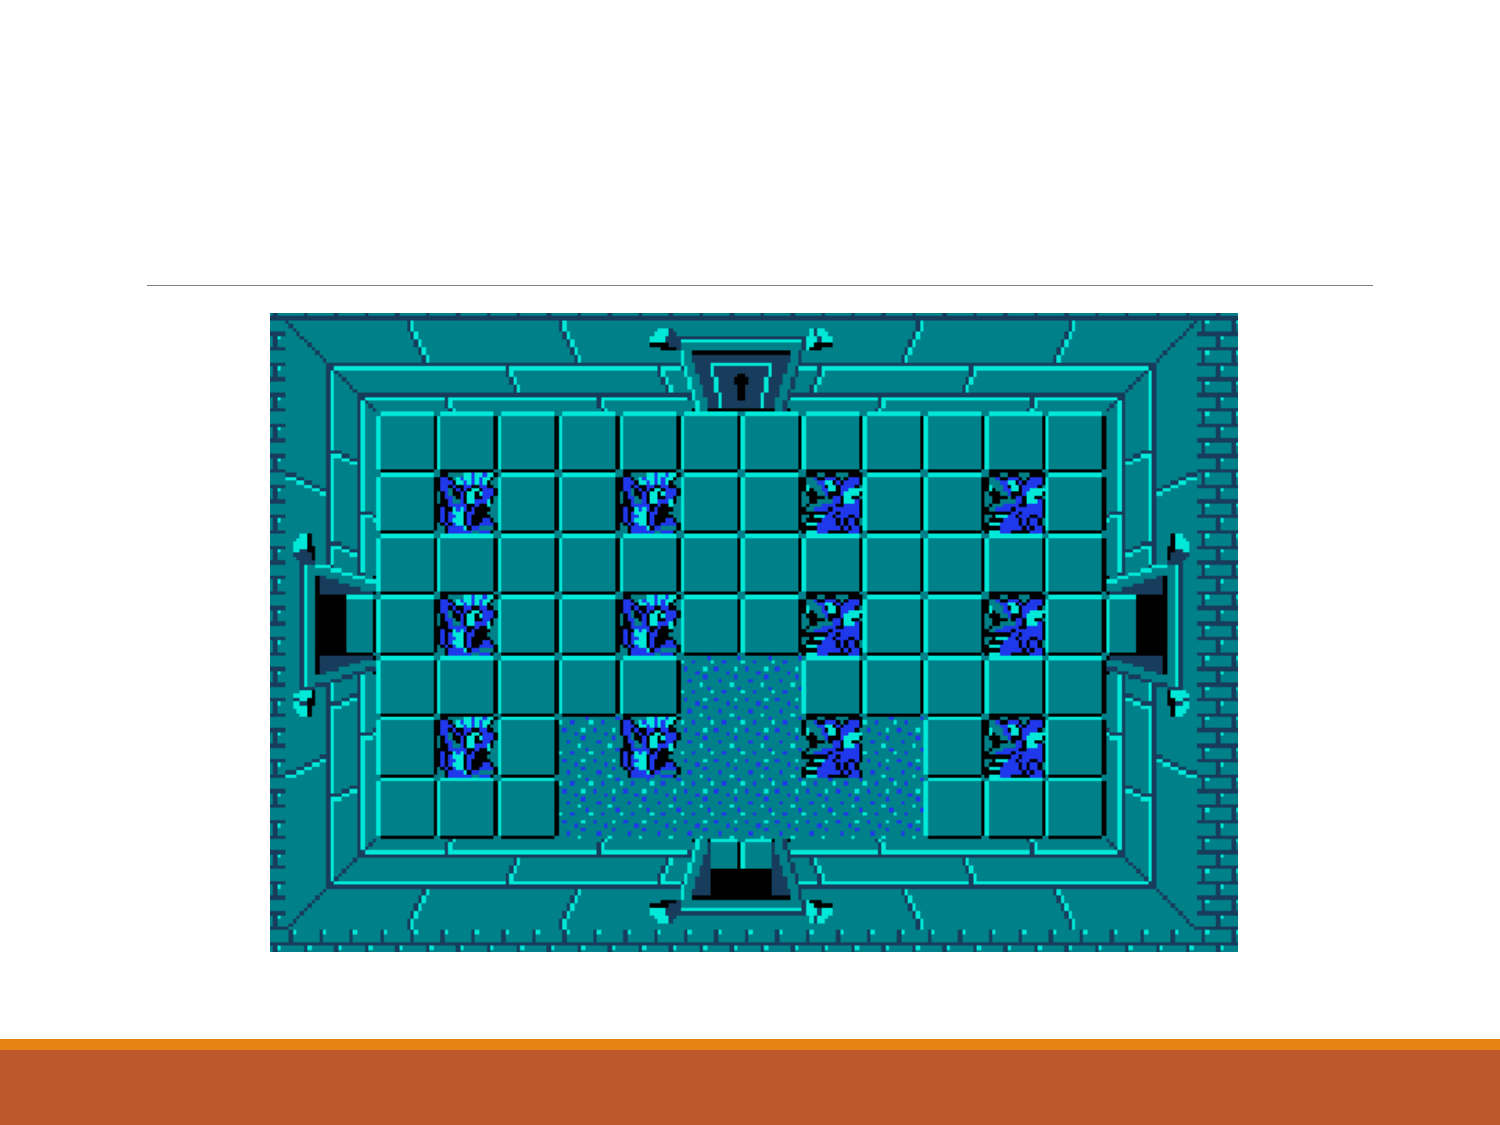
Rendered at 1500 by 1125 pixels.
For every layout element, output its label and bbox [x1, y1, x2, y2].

list [269, 313, 1238, 953]
